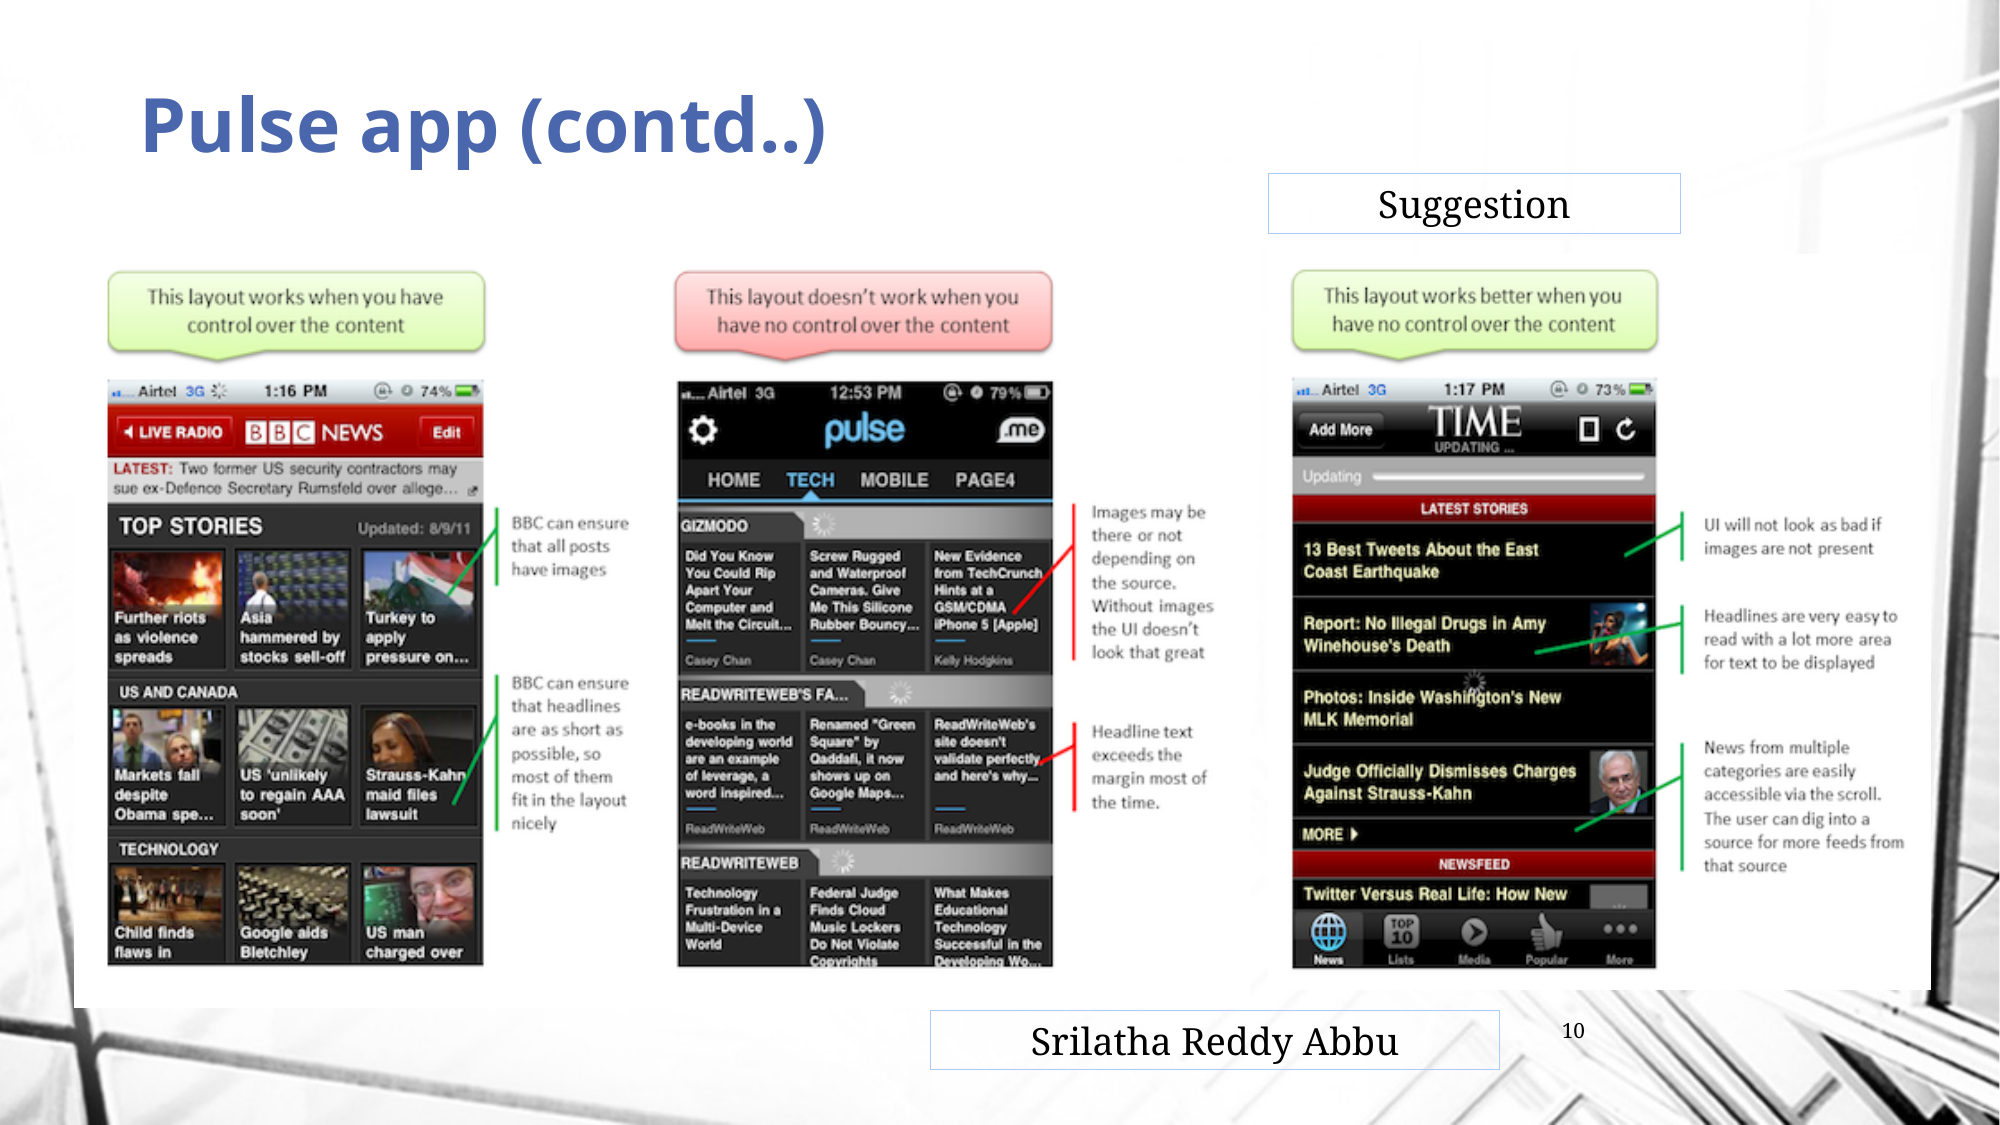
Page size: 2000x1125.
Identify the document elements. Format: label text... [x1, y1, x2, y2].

text_box Srilatha Reddy Abbu [930, 1010, 1500, 1070]
title Pulse app (contd..) [124, 0, 1550, 175]
text_box Suggestion [1268, 173, 1681, 234]
slide_number 10 [1399, 1009, 1600, 1055]
picture [0, 0, 2000, 1125]
